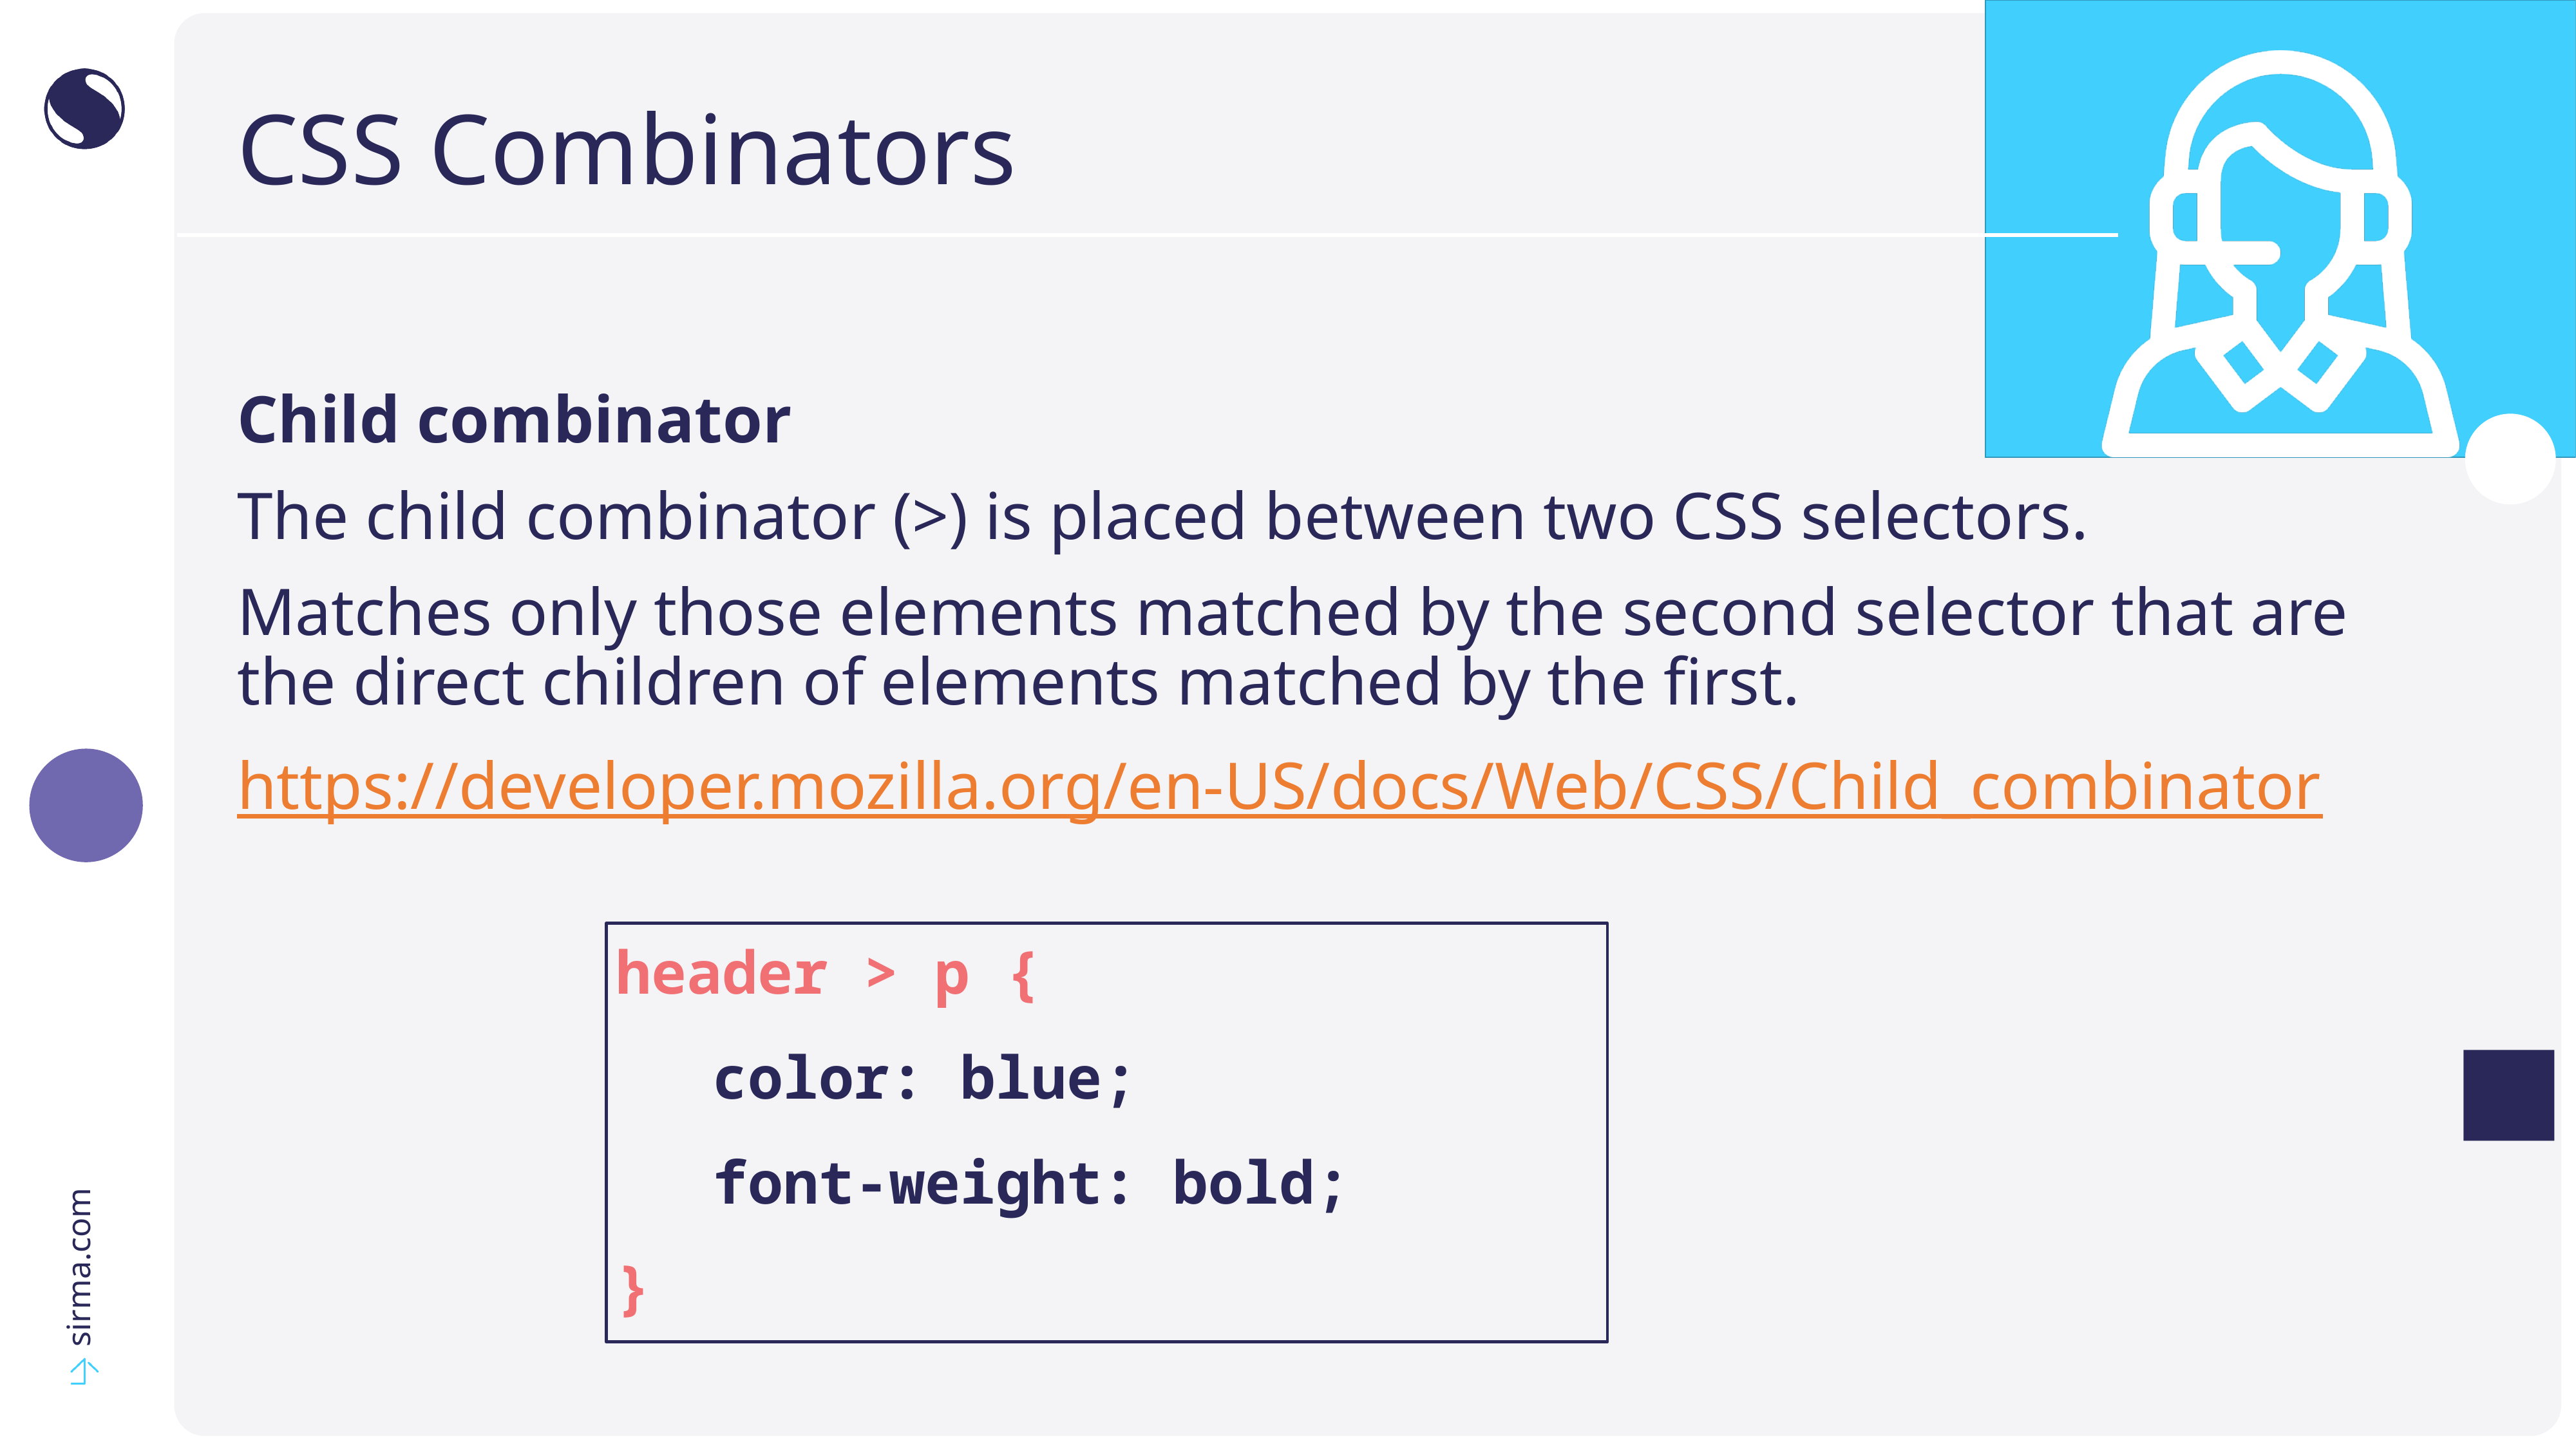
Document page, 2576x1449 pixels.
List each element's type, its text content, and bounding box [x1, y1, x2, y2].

picture [44, 68, 125, 149]
list Child combinator The child combinator (>) is placed between two CSS selectors. Matches only those elements matched by the second selector that are the direct children of elements matched by the first. https://developer.mozilla.org/en-US/docs/Web/CSS/Child_combinator [227, 382, 2448, 1342]
title CSS Combinators [227, 77, 2118, 230]
text_box header > p { color: blue; font-weight: bold; } [606, 923, 1607, 1342]
picture [70, 1358, 99, 1385]
picture [2077, 50, 2485, 457]
